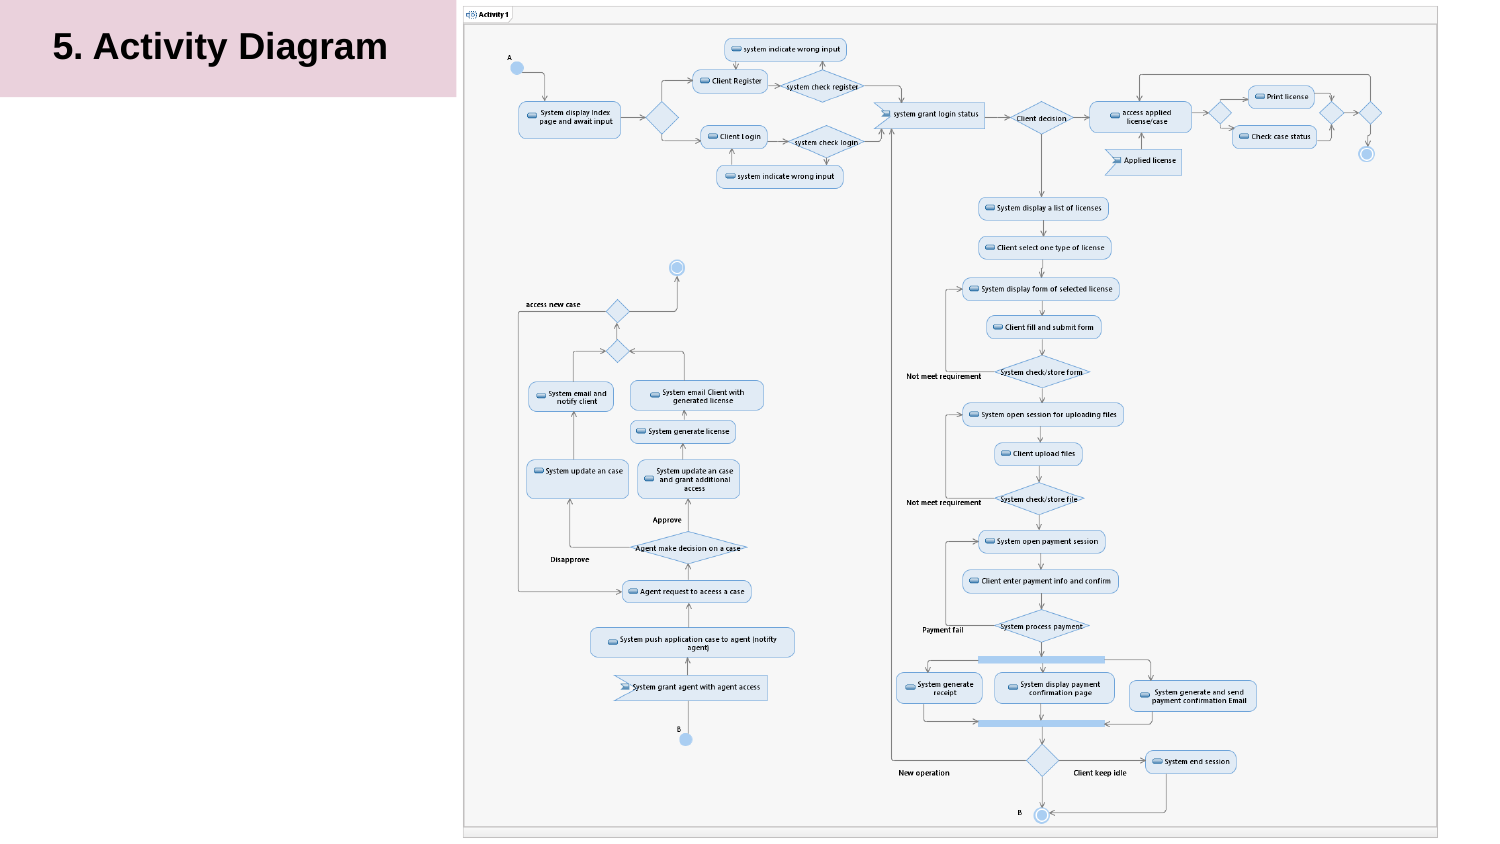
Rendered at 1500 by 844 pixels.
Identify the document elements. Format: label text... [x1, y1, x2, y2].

picture [456, 0, 1444, 844]
title 5. Activity Diagram [0, 0, 454, 98]
